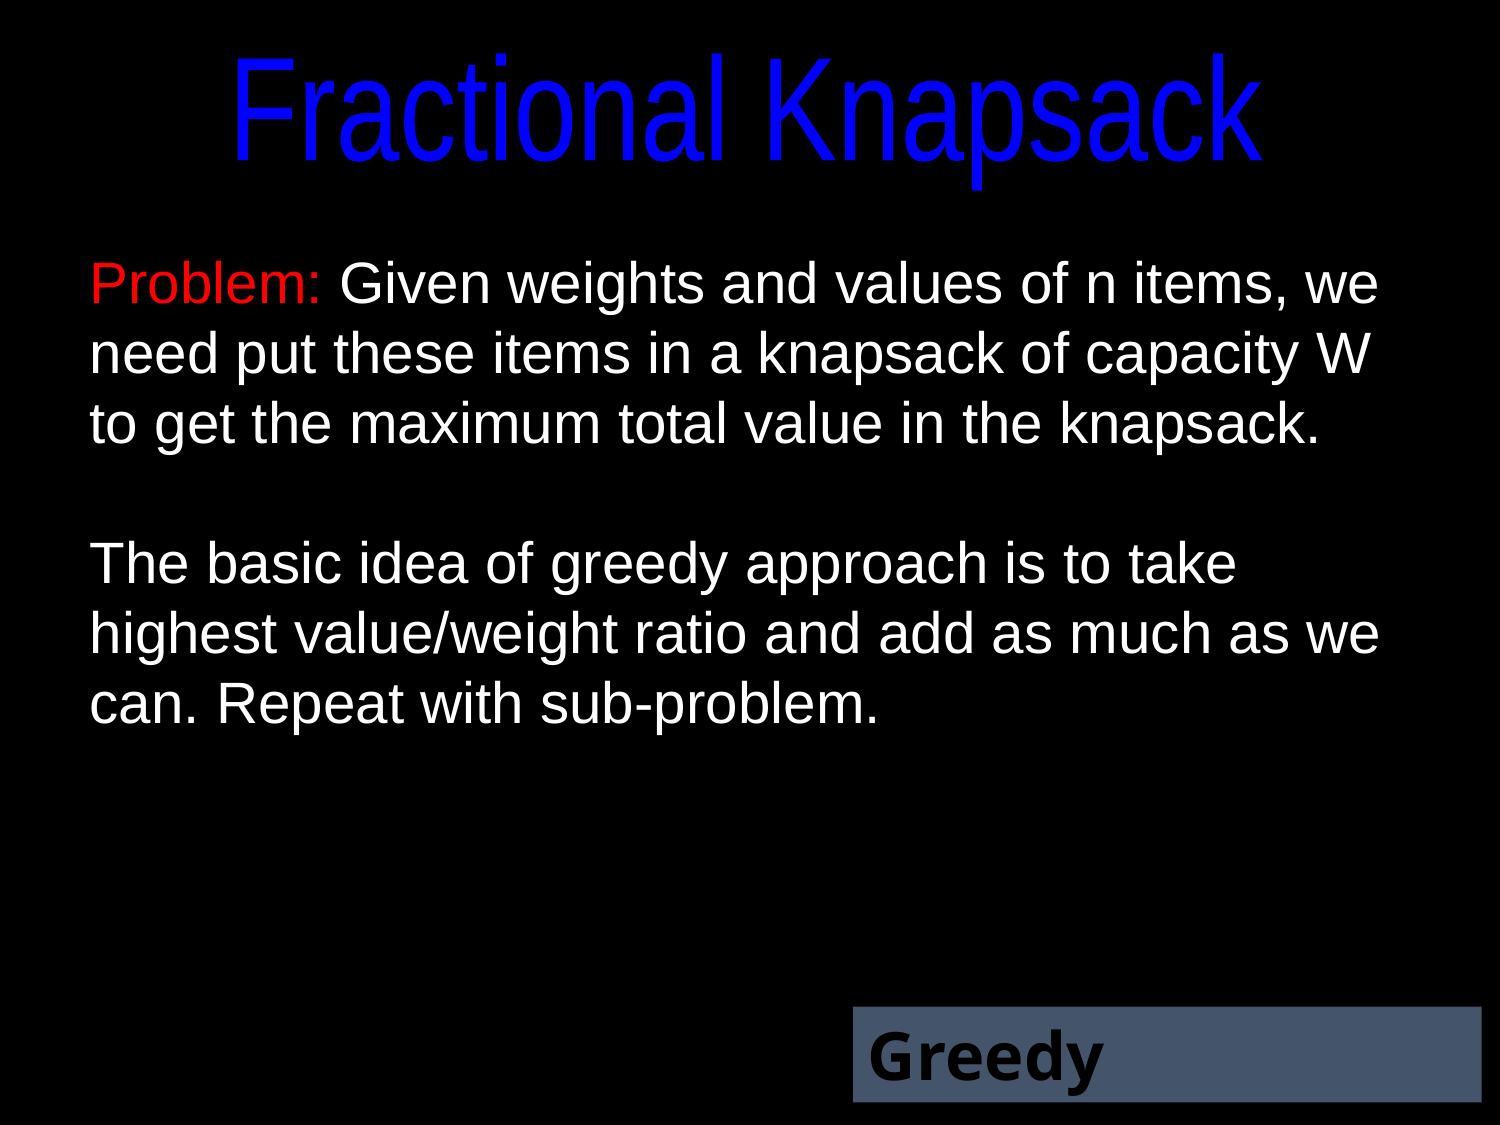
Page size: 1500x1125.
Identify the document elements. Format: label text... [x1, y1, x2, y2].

text_box Problem: Given weights and values of n items, we need put these items in a knapsack of capacity W to get the maximum total value in the knapsack. The basic idea of greedy approach is to take highest value/weight ratio and add as much as we can. Repeat with sub-problem. [74, 237, 1438, 743]
